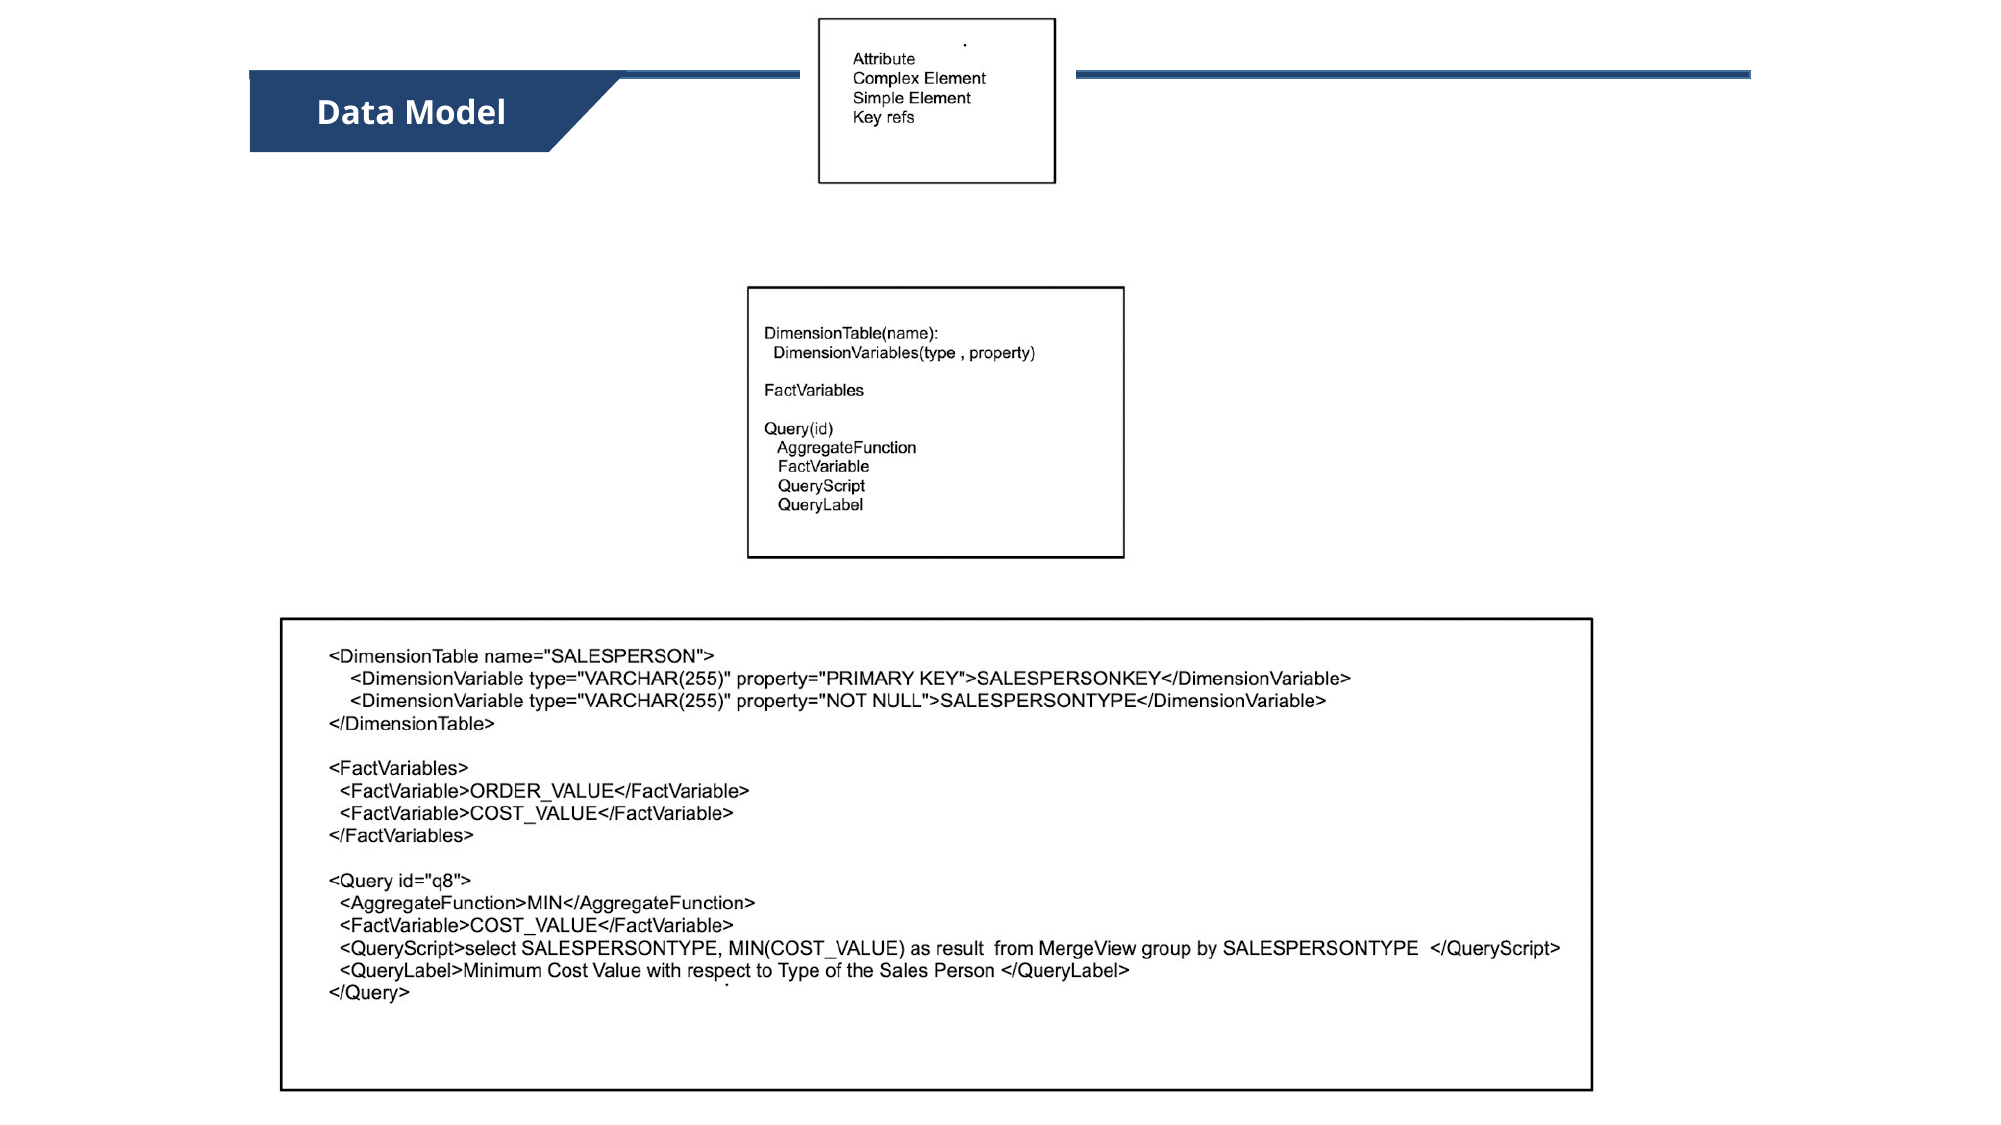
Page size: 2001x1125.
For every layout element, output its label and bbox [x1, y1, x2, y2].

text_box [1076, 70, 1750, 152]
picture [267, 603, 1609, 1111]
picture [734, 276, 1142, 573]
picture [800, 0, 1076, 203]
text_box [249, 70, 800, 152]
